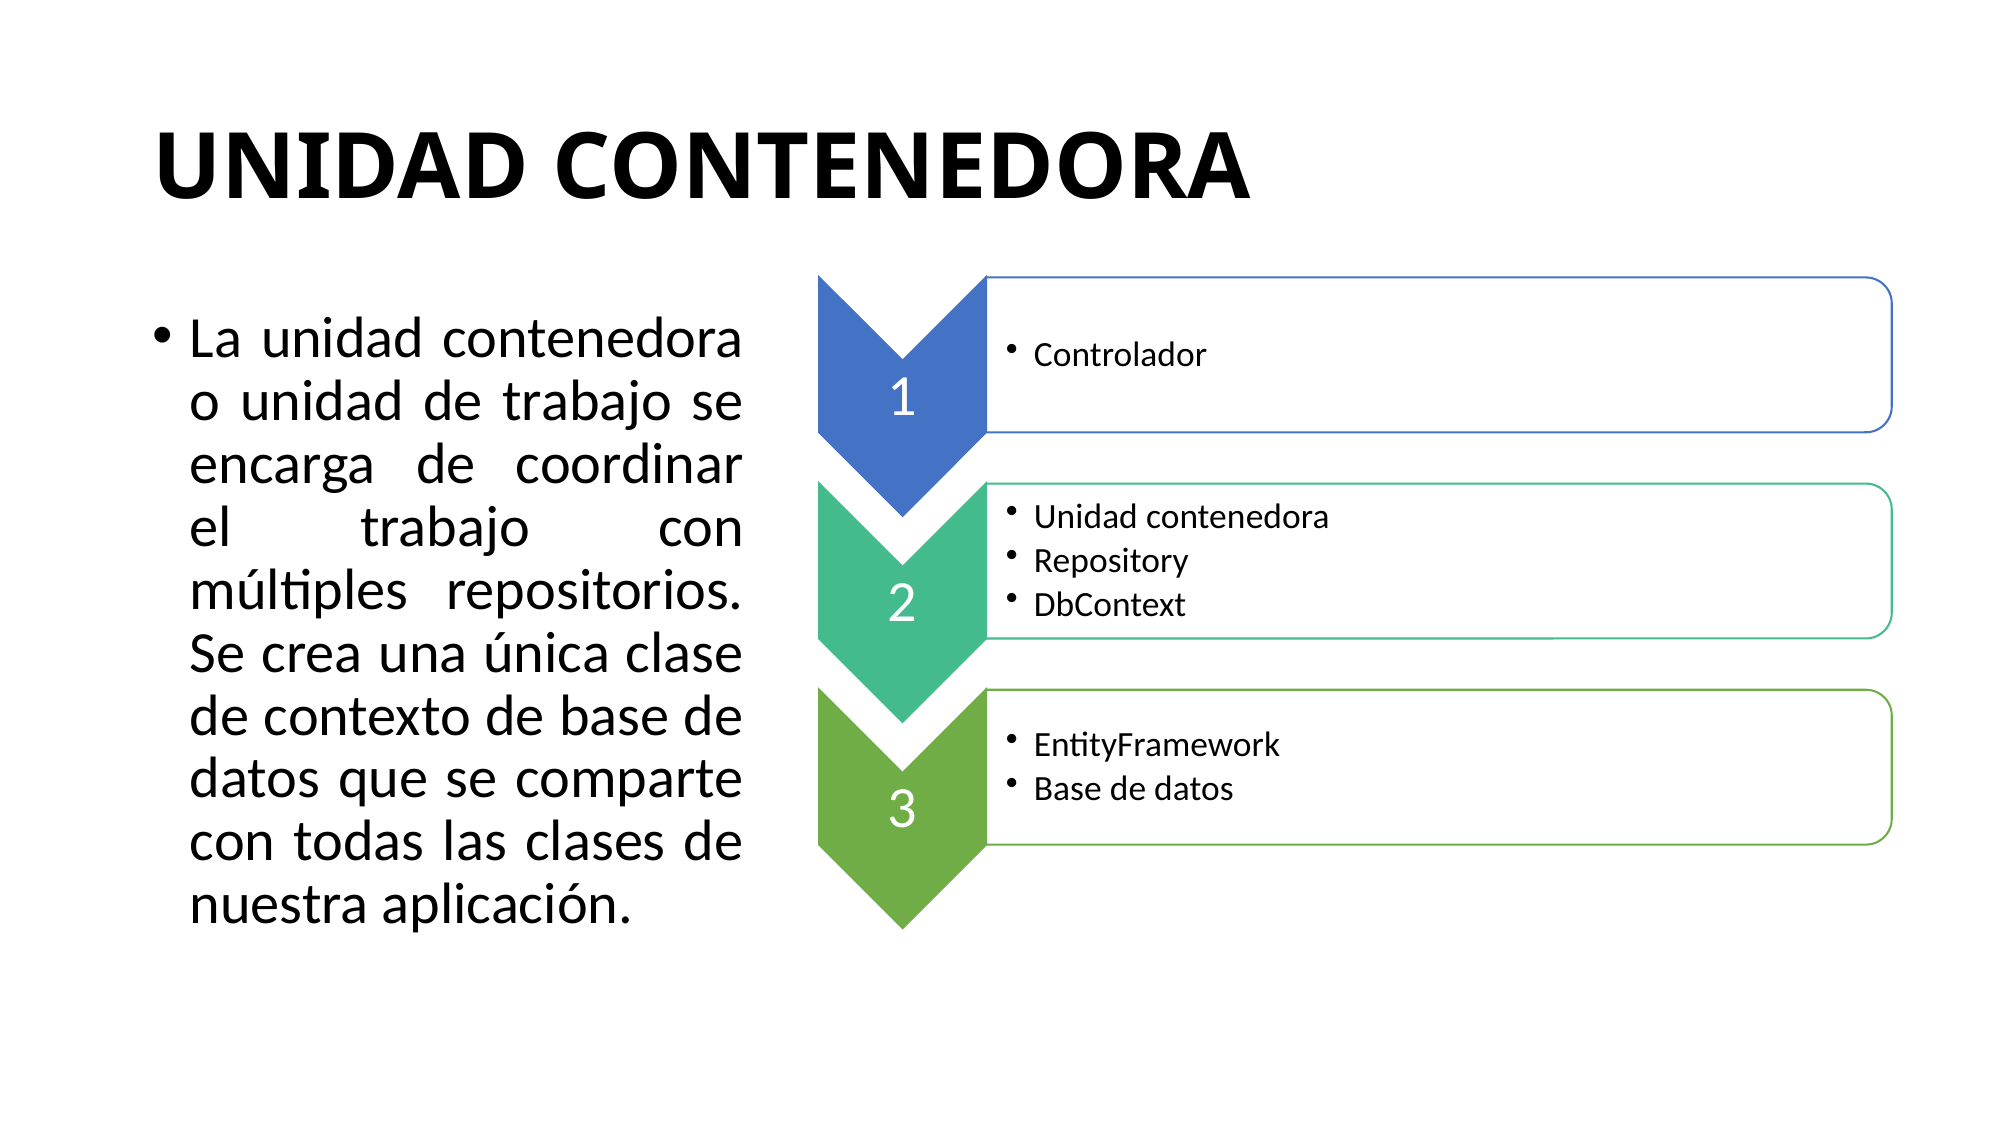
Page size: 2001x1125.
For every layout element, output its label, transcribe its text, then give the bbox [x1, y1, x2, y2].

title UNIDAD CONTENEDORA [137, 59, 1863, 278]
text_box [819, 277, 1892, 929]
list La unidad contenedora o unidad de trabajo se encarga de coordinar el trabajo con múltiples repositorios. Se crea una única clase de contexto de base de datos que se comparte con todas las clases de nuestra aplicación. [137, 299, 759, 1014]
